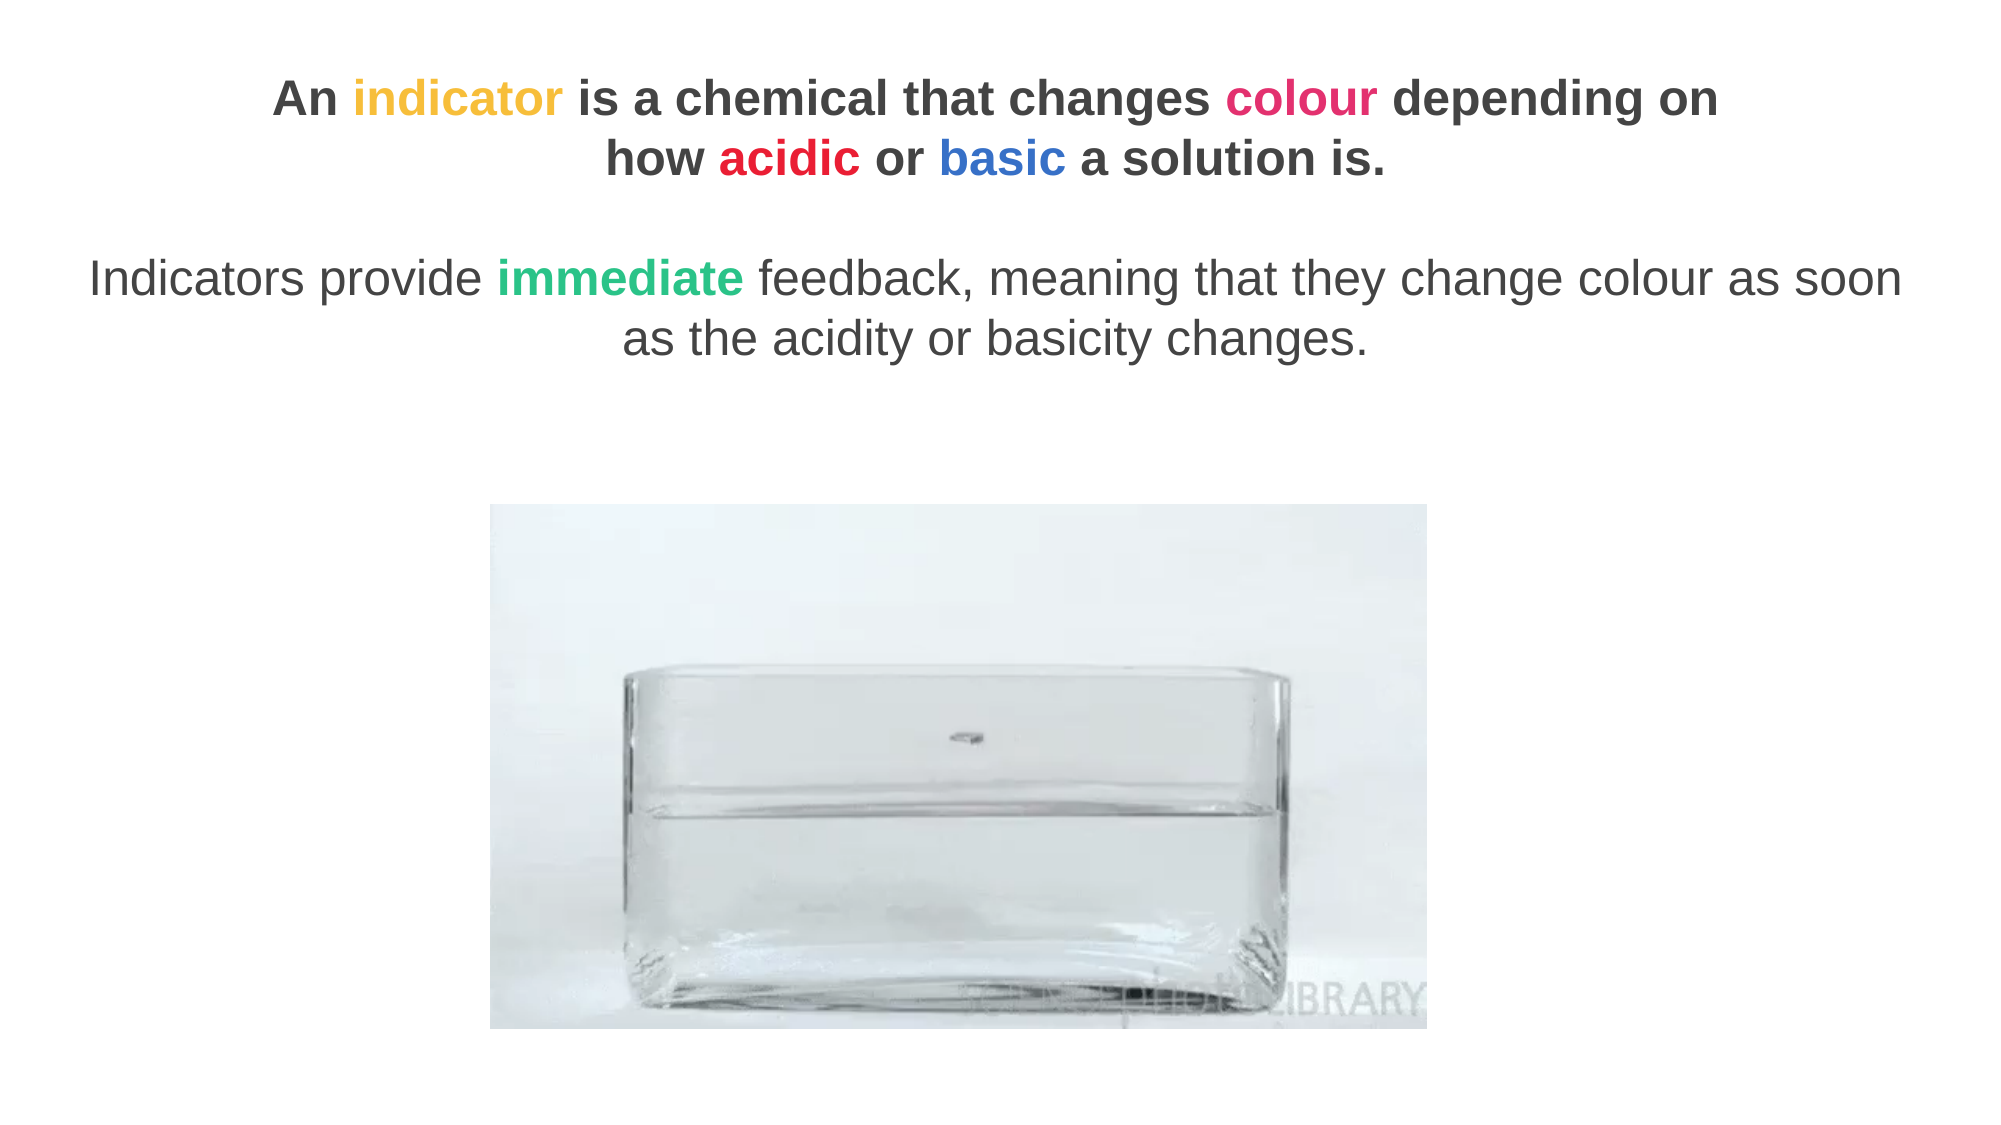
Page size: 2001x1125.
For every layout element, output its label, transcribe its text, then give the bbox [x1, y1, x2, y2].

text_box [489, 503, 1428, 1030]
text_box An indicator is a chemical that changes colour depending on how acidic or basic a solution is. Indicators provide immediate feedback, meaning that they change colour as soon as the acidity or basicity changes. [68, 58, 1923, 374]
